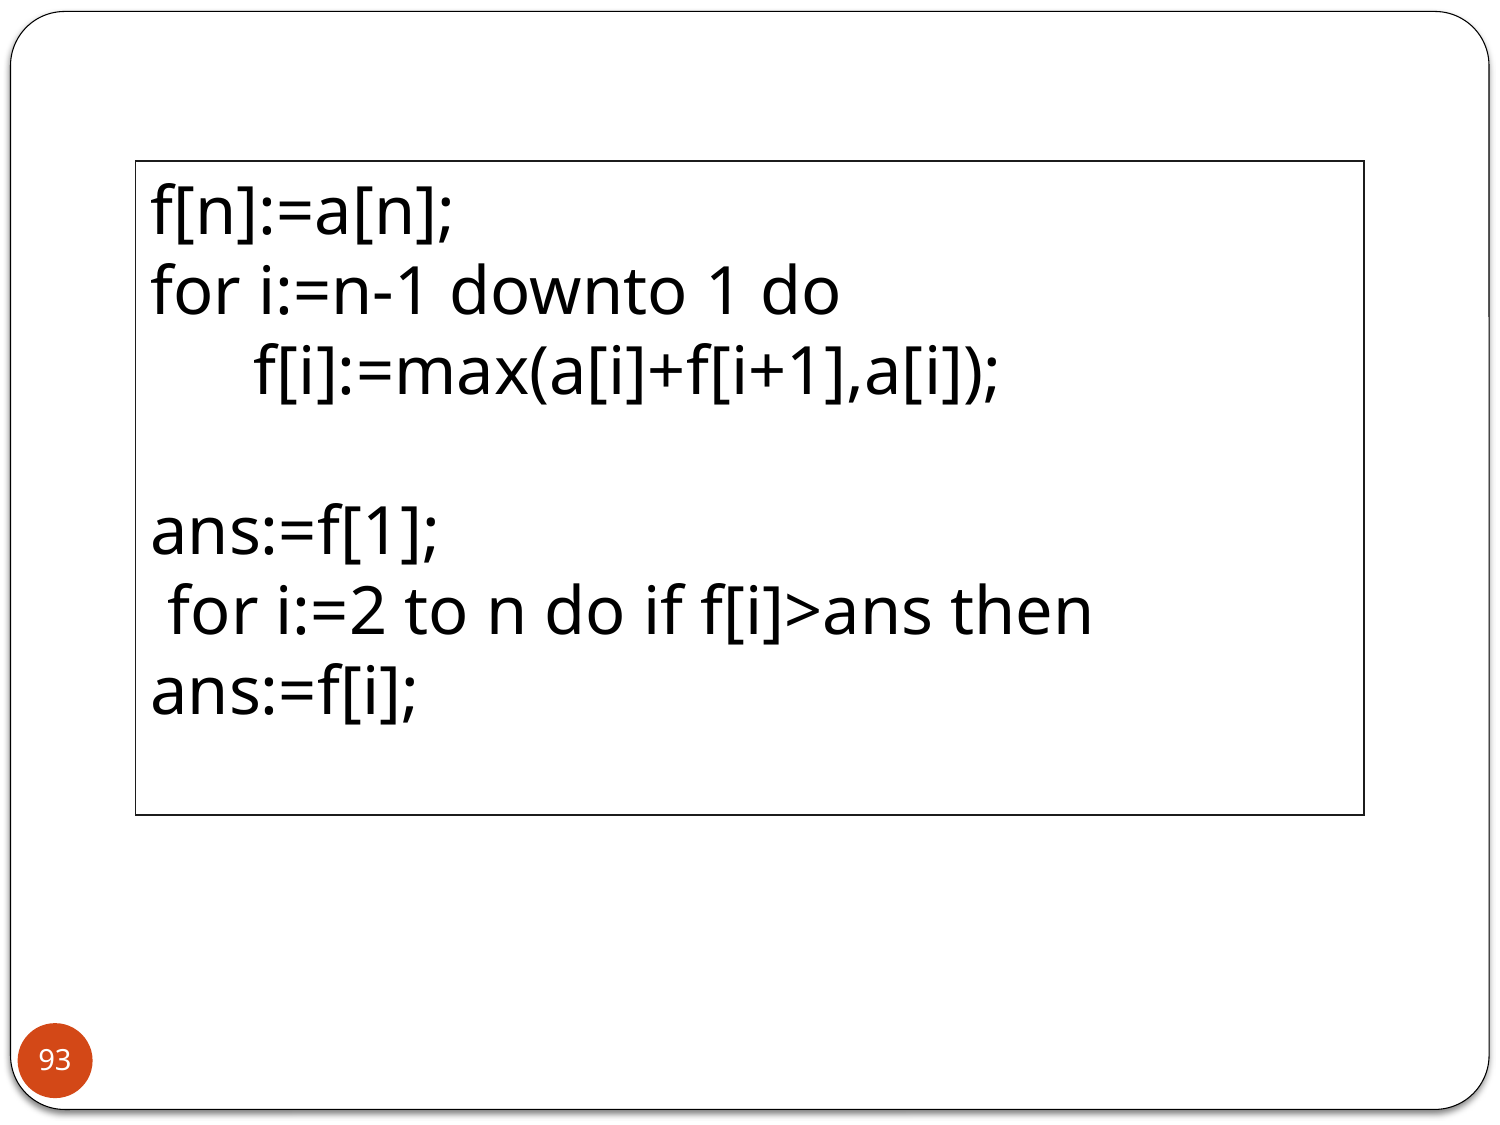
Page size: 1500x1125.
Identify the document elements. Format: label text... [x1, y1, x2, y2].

text_box f[n]:=a[n]; for i:=n-1 downto 1 do f[i]:=max(a[i]+f[i+1],a[i]); ans:=f[1]; for i:=2 to n do if f[i]>ans then ans:=f[i]; [135, 160, 1365, 816]
slide_number 93 [17, 1023, 93, 1099]
